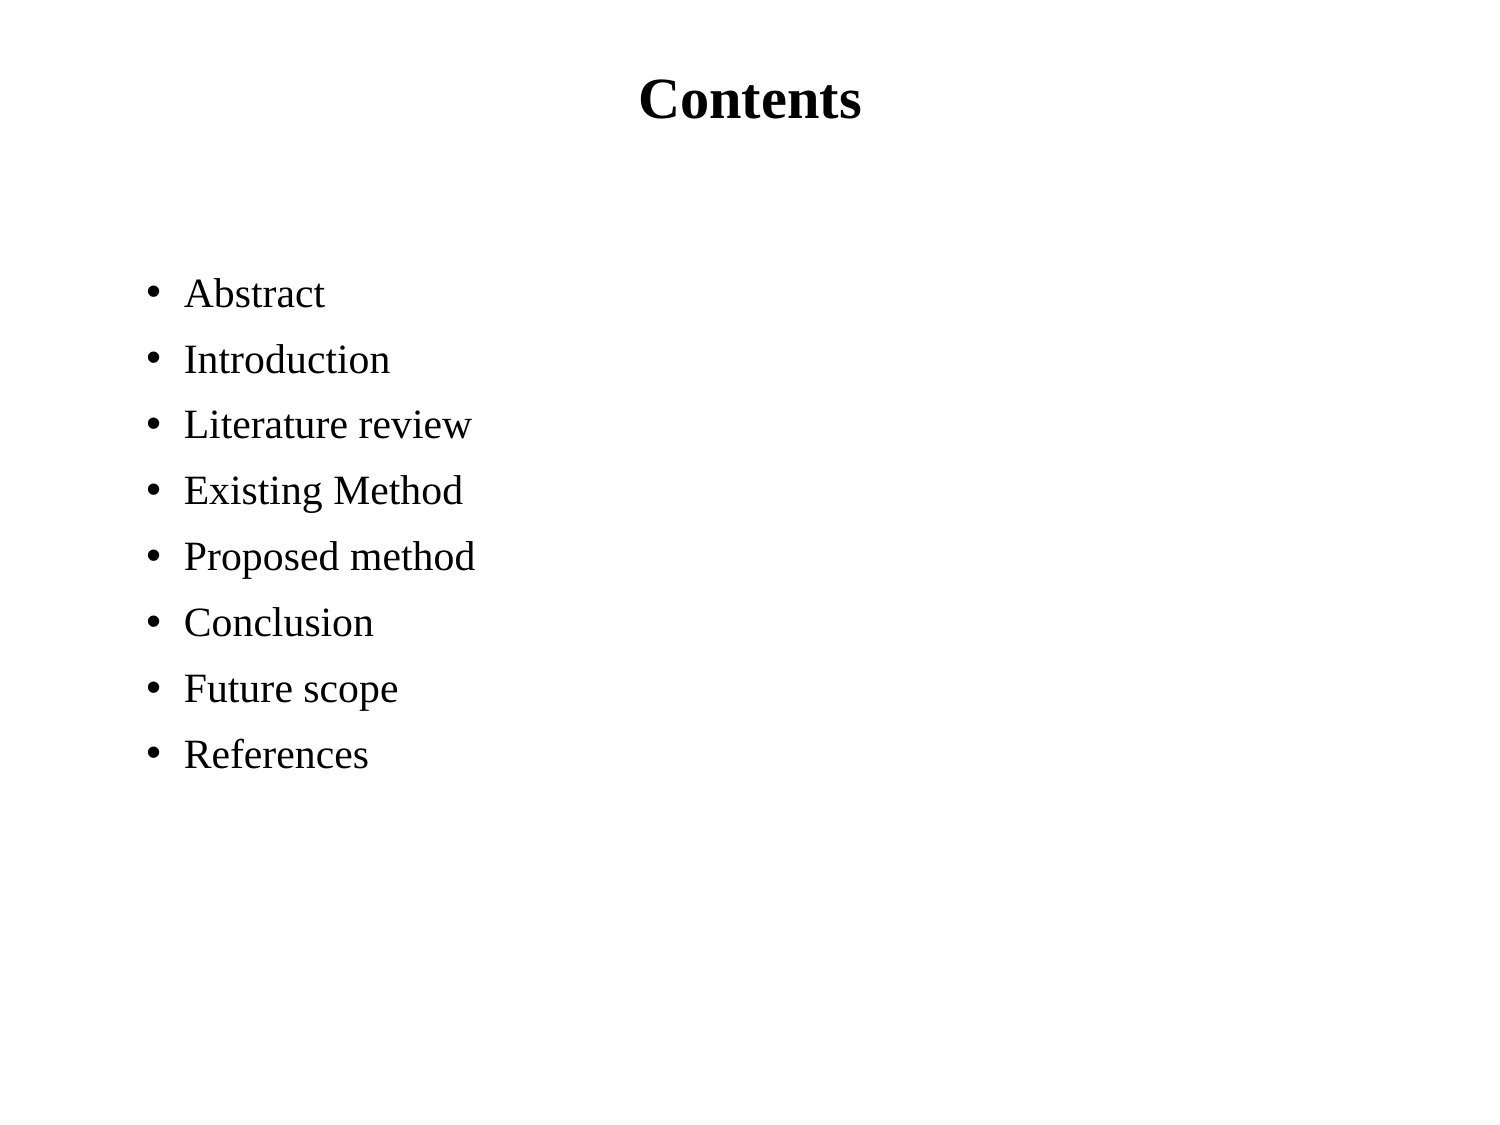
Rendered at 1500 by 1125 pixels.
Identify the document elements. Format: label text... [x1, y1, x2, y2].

list Abstract Introduction Literature review Existing Method Proposed method Conclusion Future scope References [131, 263, 1369, 1056]
title Contents [131, 69, 1369, 130]
